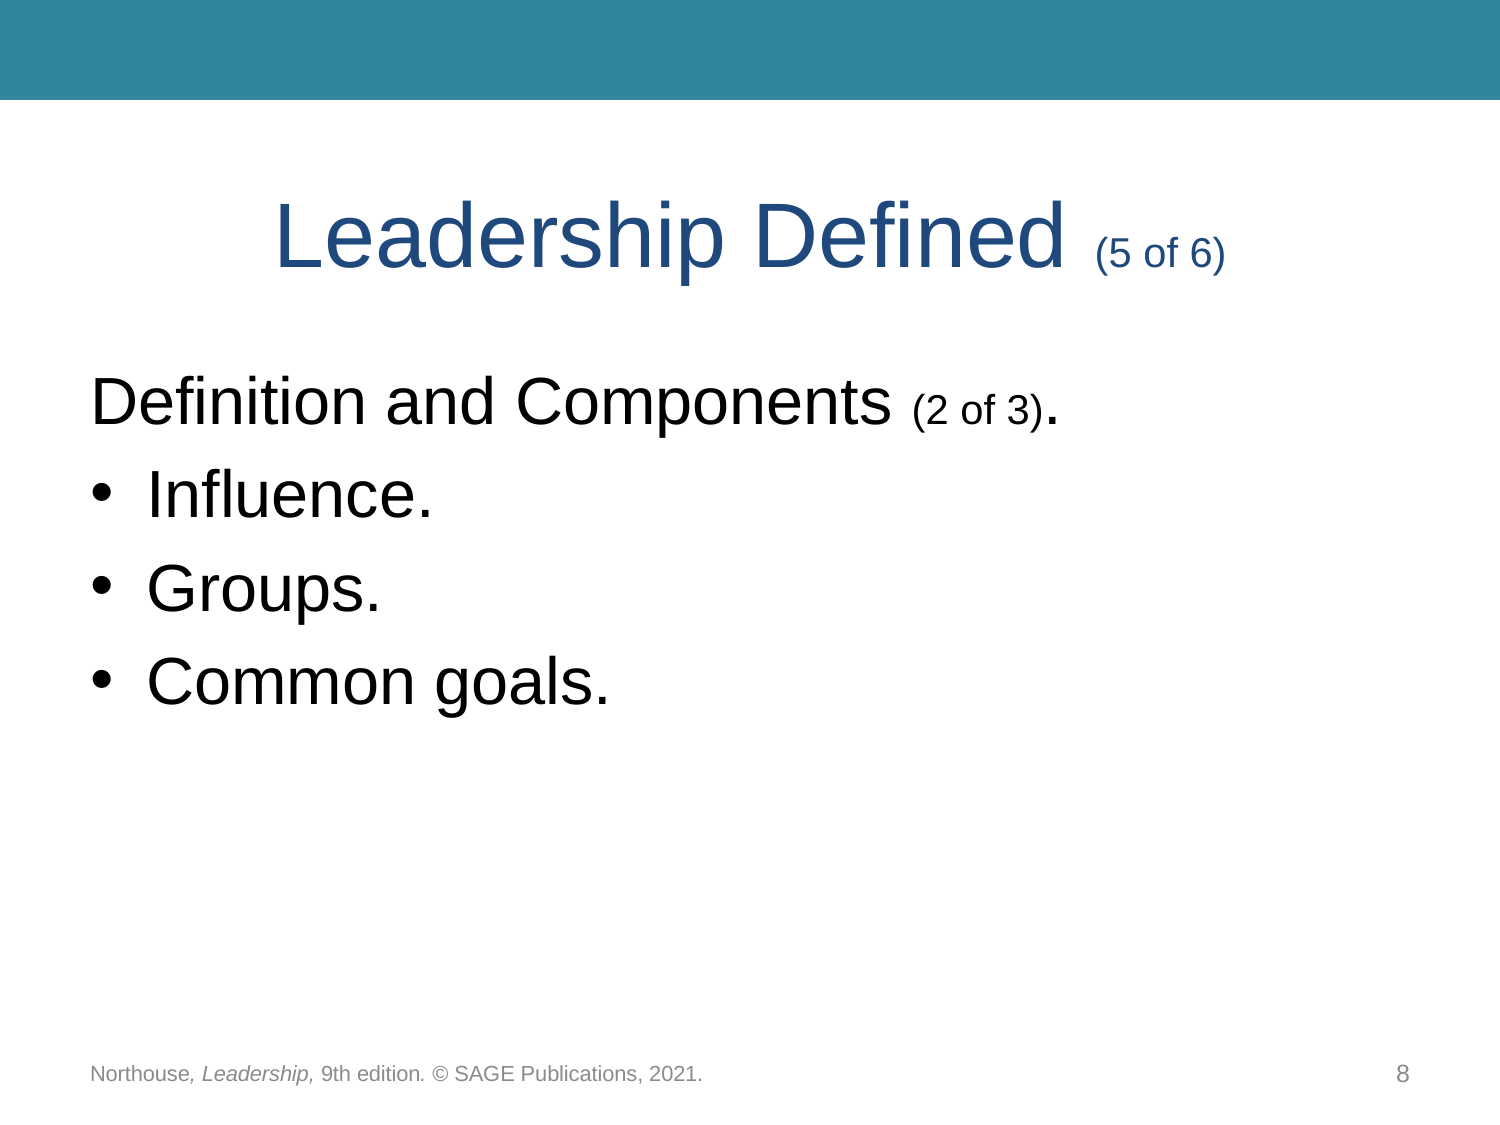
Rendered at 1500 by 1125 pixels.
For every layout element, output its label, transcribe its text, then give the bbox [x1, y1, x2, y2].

slide_number 8 [1350, 1042, 1425, 1103]
list Definition and Components (2 of 3). Influence. Groups. Common goals. [75, 350, 1425, 1005]
title Leadership Defined (5 of 6) [75, 137, 1425, 325]
footer Northouse, Leadership, 9th edition. © SAGE Publications, 2021. [75, 1042, 1313, 1103]
